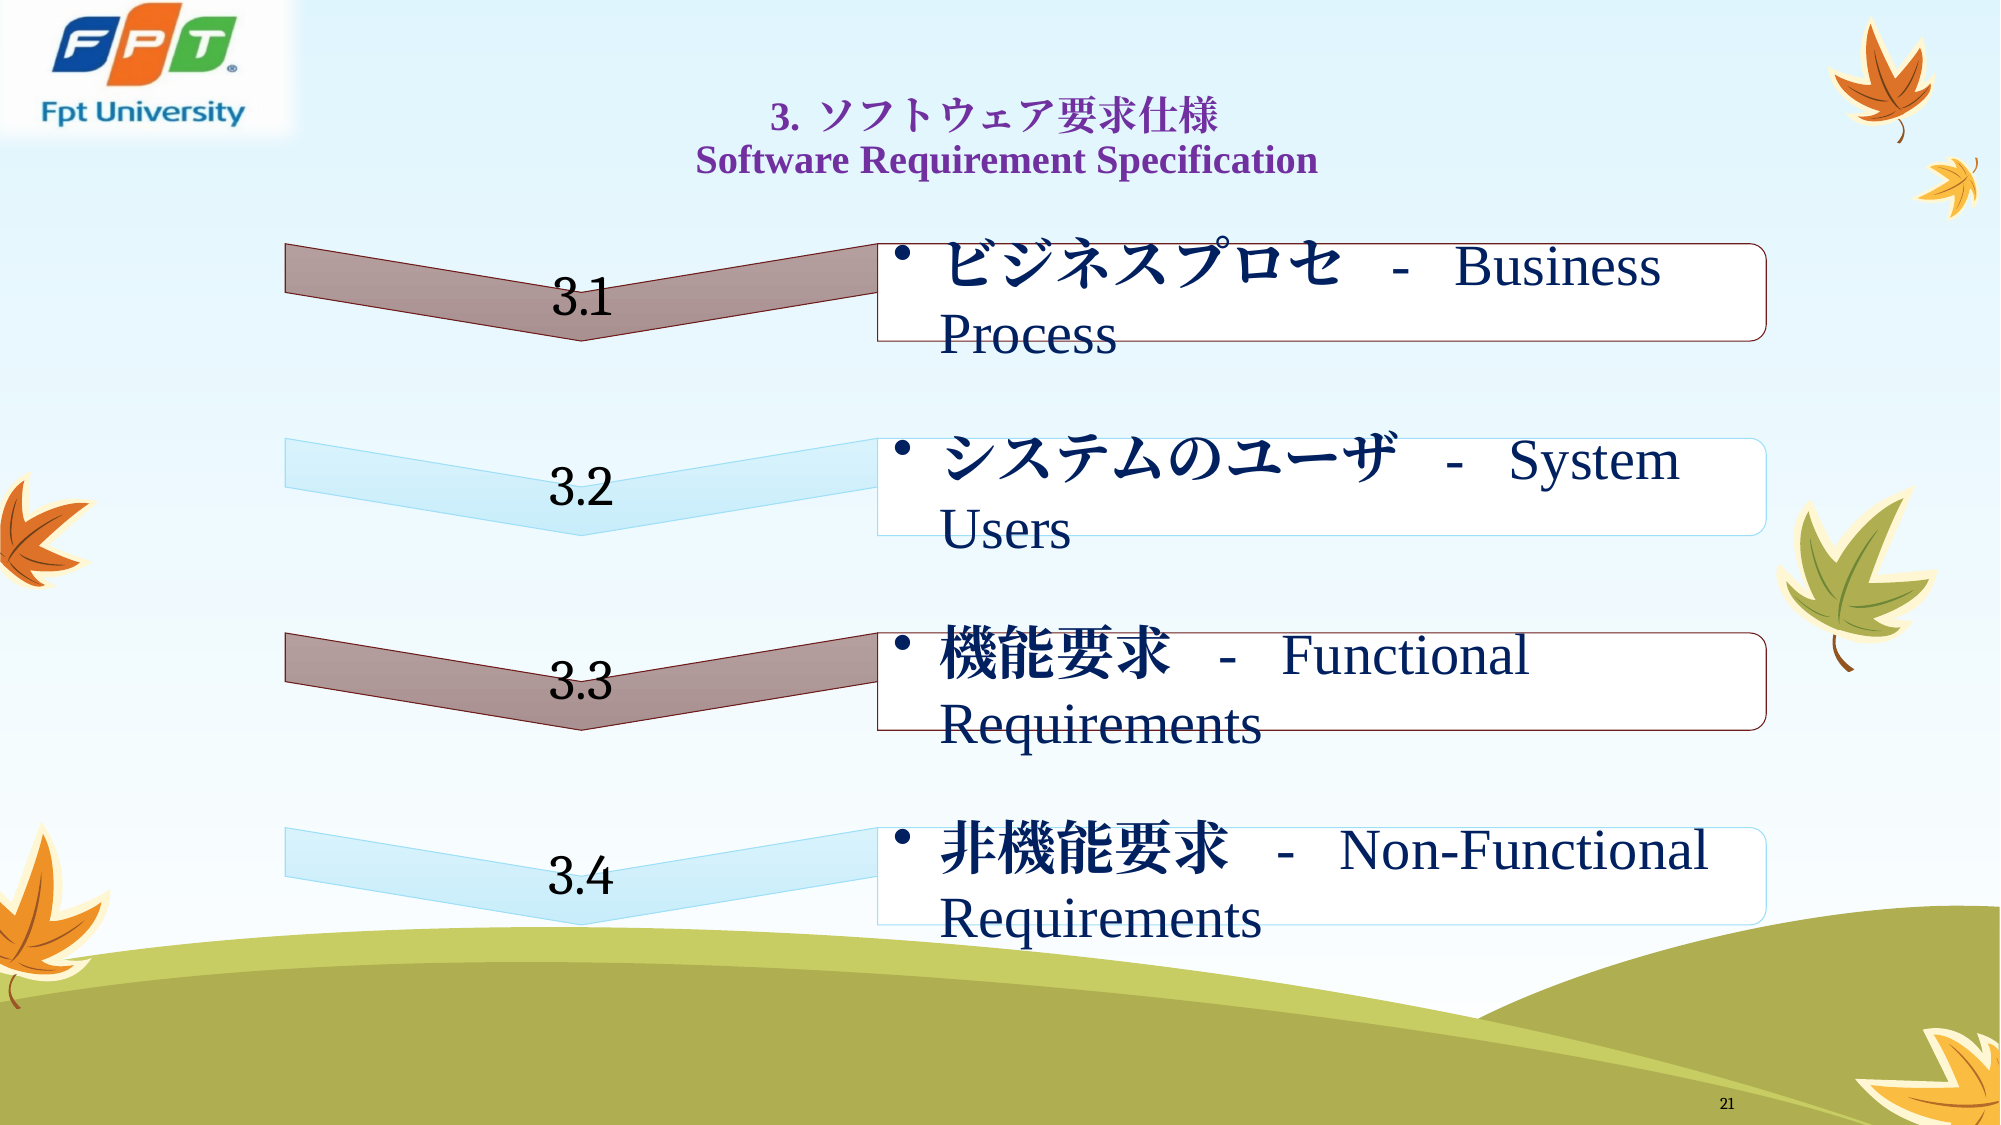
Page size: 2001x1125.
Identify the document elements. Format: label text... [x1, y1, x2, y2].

title 3. ソフトウェア要求仕様 Software Requirement Specification [250, 0, 1749, 191]
picture [0, 0, 312, 155]
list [285, 243, 1767, 925]
slide_number 21 [1644, 1083, 1750, 1122]
